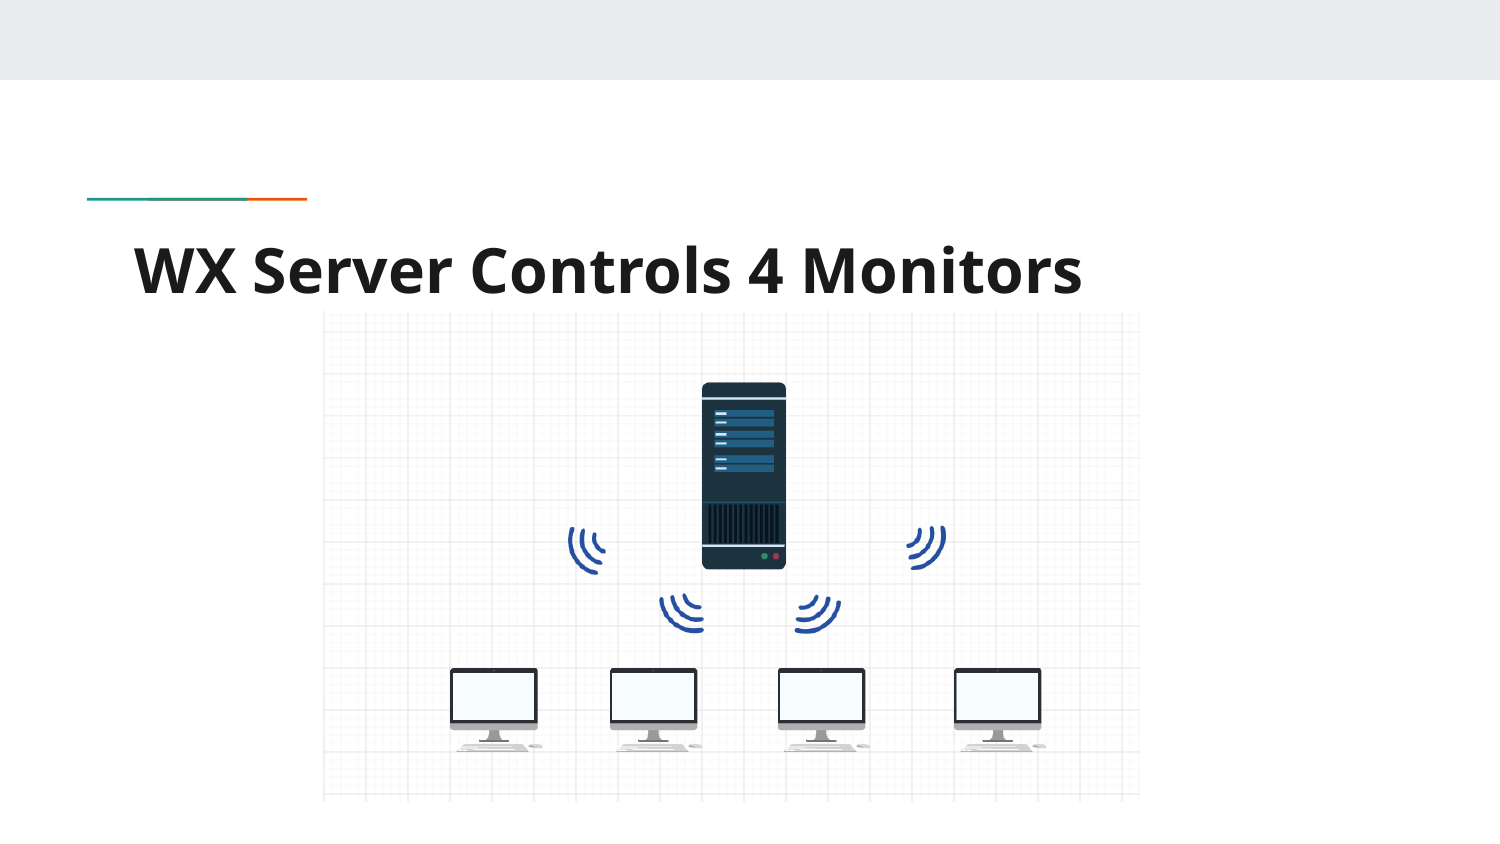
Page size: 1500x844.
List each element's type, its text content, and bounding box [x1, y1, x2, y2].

picture [323, 311, 1140, 802]
title WX Server Controls 4 Monitors [119, 216, 1381, 305]
